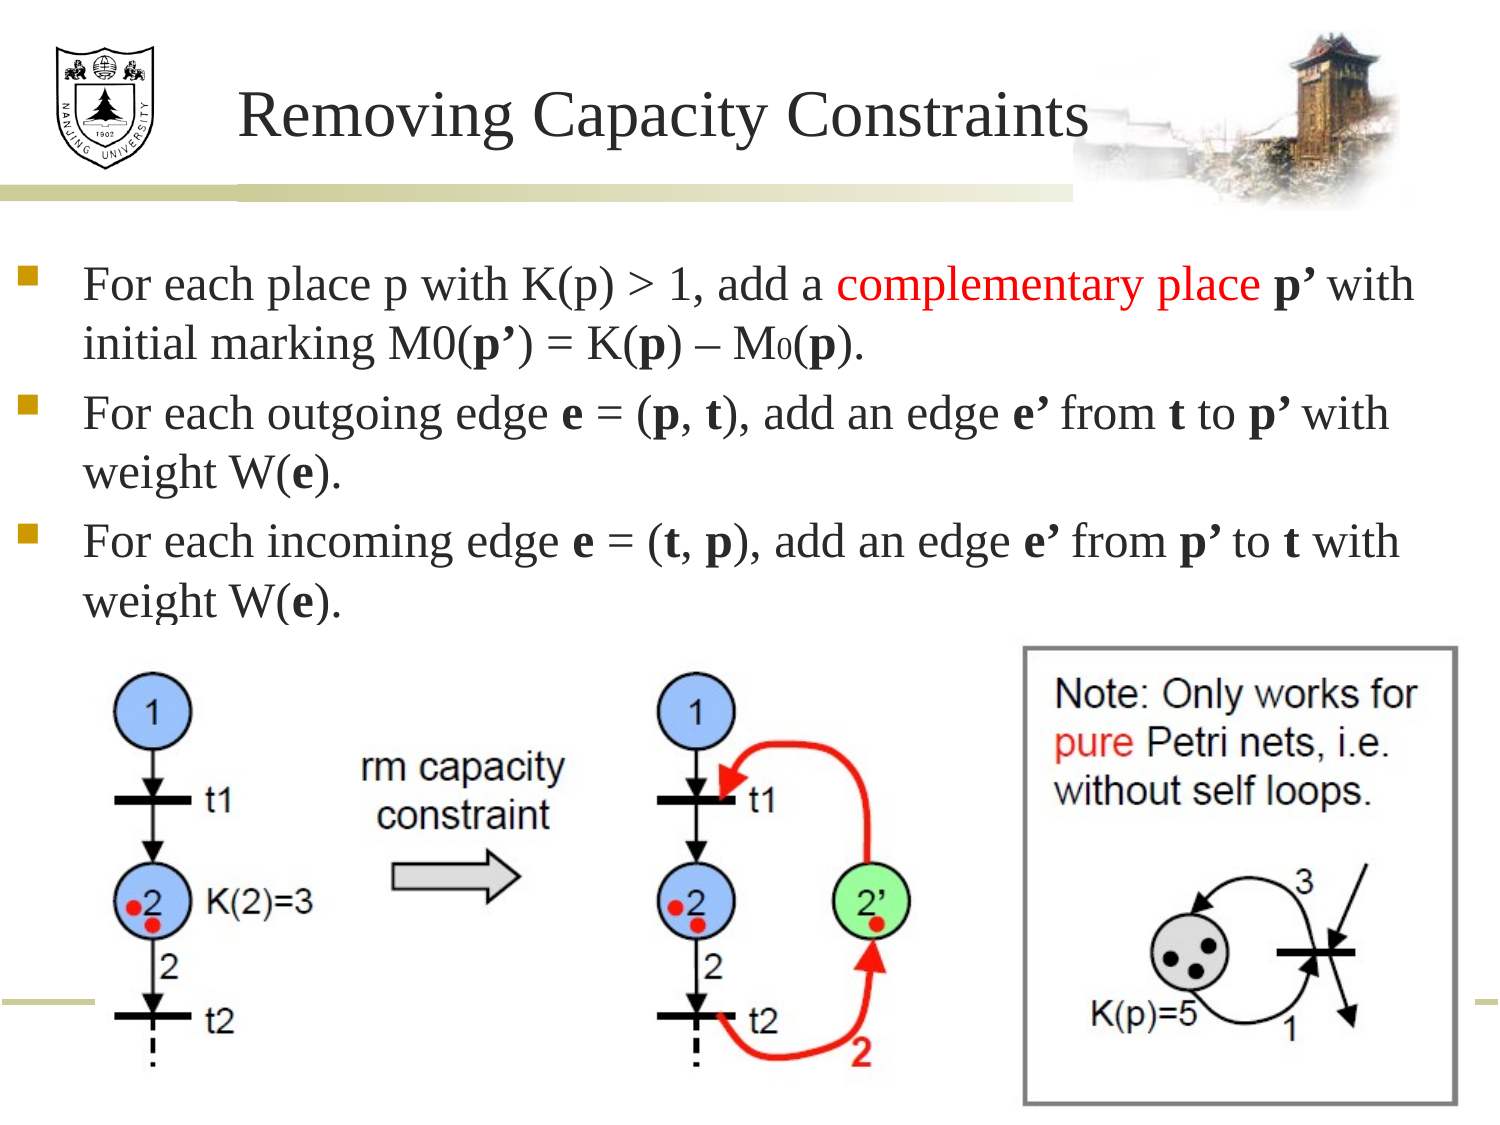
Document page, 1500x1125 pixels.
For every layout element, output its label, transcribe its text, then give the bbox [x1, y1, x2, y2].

list For each place p with K(p) > 1, add a complementary place p’ with initial marking M0(p’) = K(p) – M0(p). For each outgoing edge e = (p, t), add an edge e’ from t to p’ with weight W(e). For each incoming edge e = (t, p), add an edge e’ from p’ to t with weight W(e). [0, 243, 1475, 638]
picture [1073, 30, 1400, 211]
title Removing Capacity Constraints [37, 62, 1292, 157]
picture [50, 42, 160, 62]
picture [2, 625, 1498, 1125]
picture [50, 157, 160, 173]
